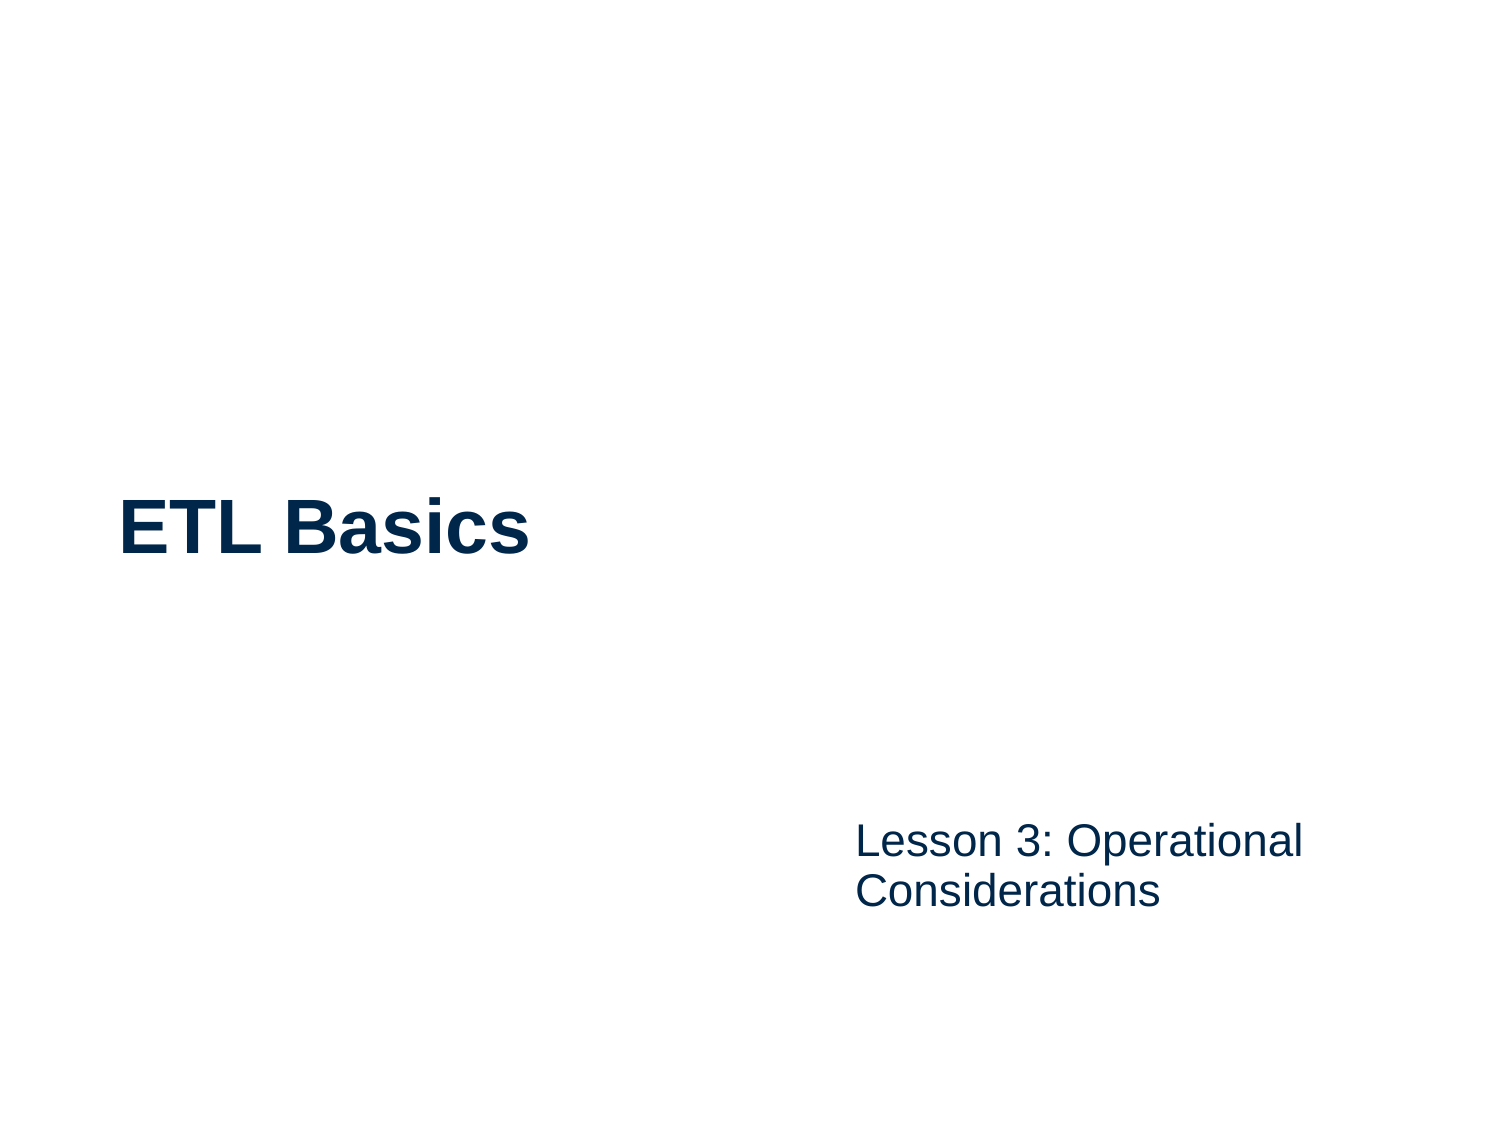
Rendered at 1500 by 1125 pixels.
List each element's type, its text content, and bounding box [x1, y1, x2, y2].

title ETL Basics [0, 485, 826, 666]
subtitle Lesson 3: Operational Considerations [736, 811, 1500, 956]
